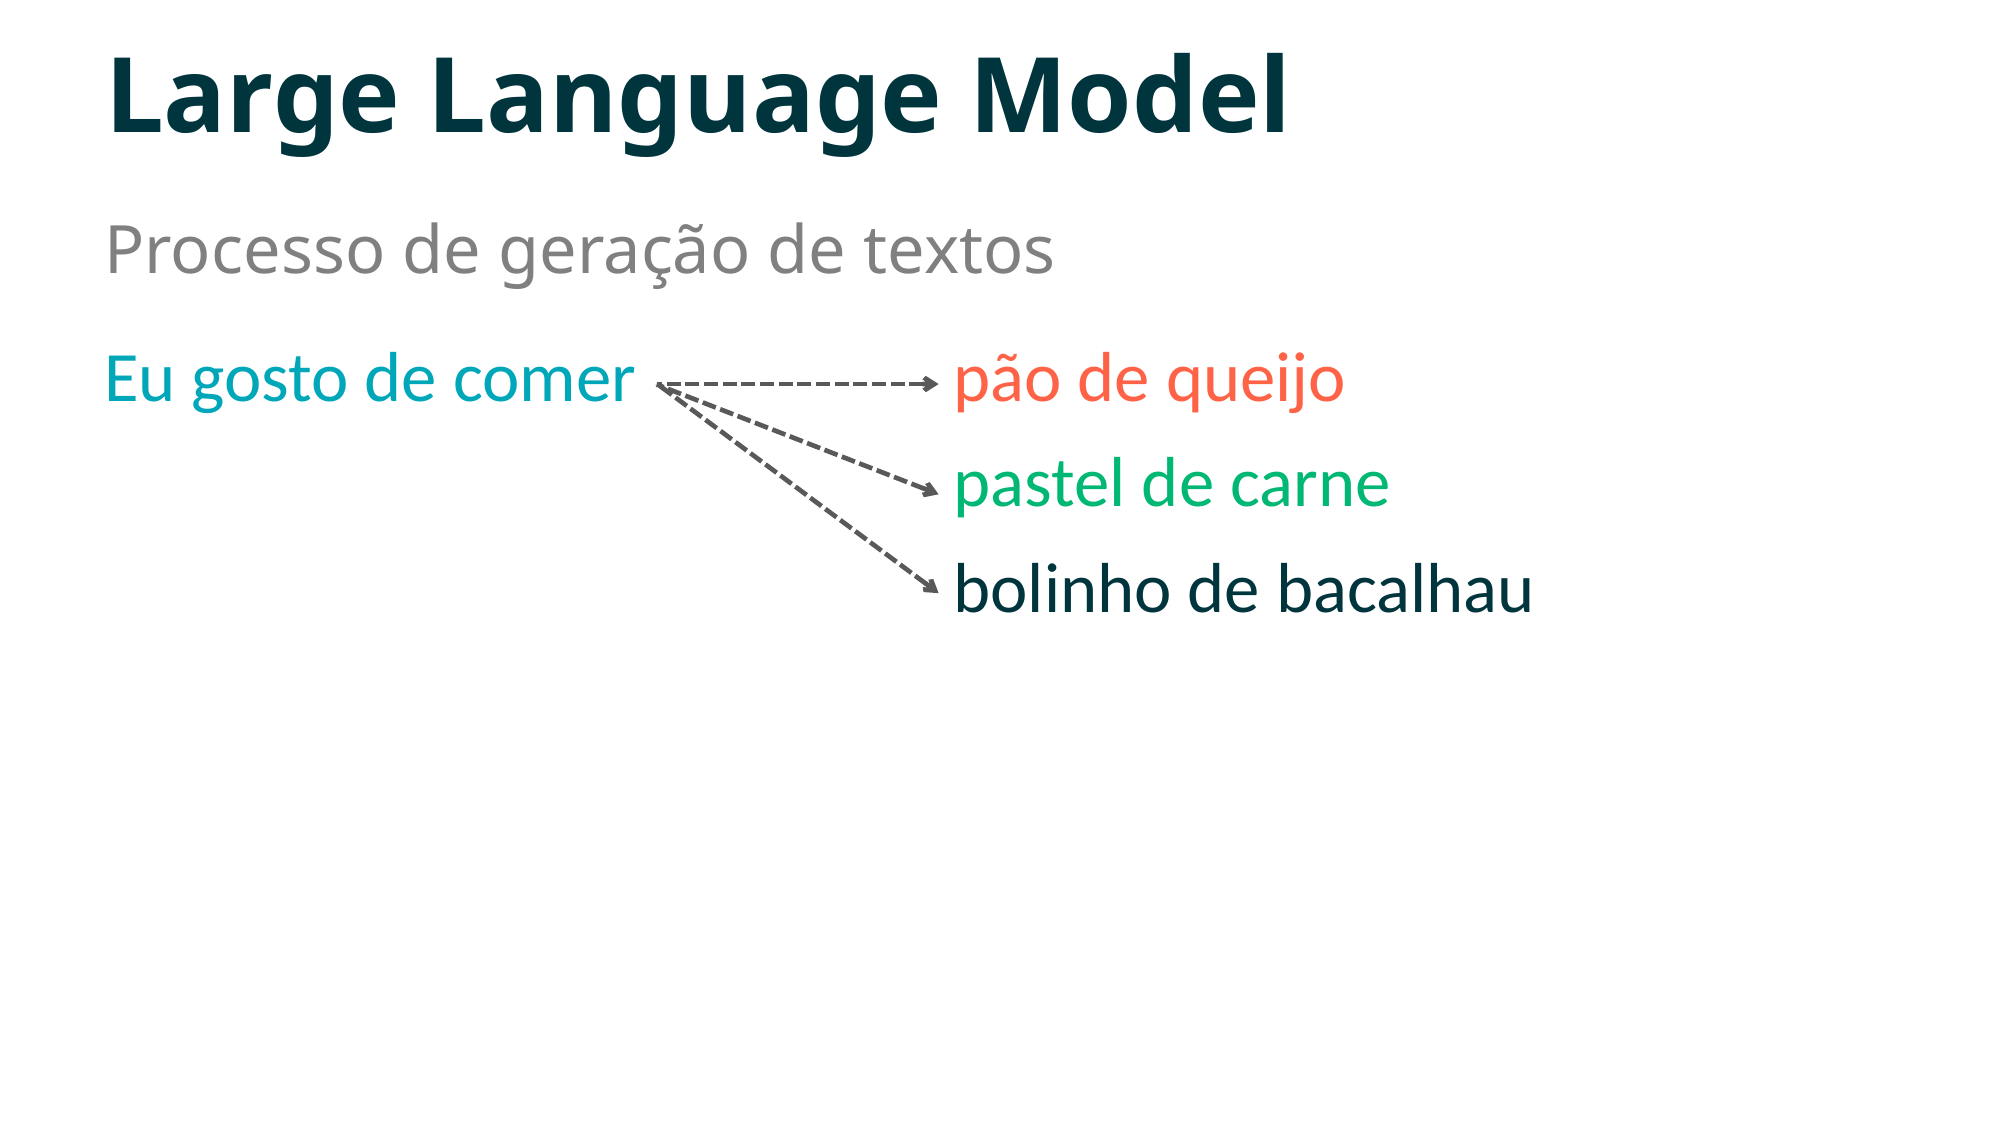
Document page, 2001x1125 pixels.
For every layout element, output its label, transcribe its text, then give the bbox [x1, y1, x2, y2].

text_box Eu gosto de comer [89, 322, 657, 447]
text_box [656, 383, 939, 594]
title Large Language Model [90, 0, 1794, 199]
subtitle Processo de geração de textos [89, 199, 1119, 323]
text_box pão de queijo pastel de carne bolinho de bacalhau [938, 322, 1871, 666]
